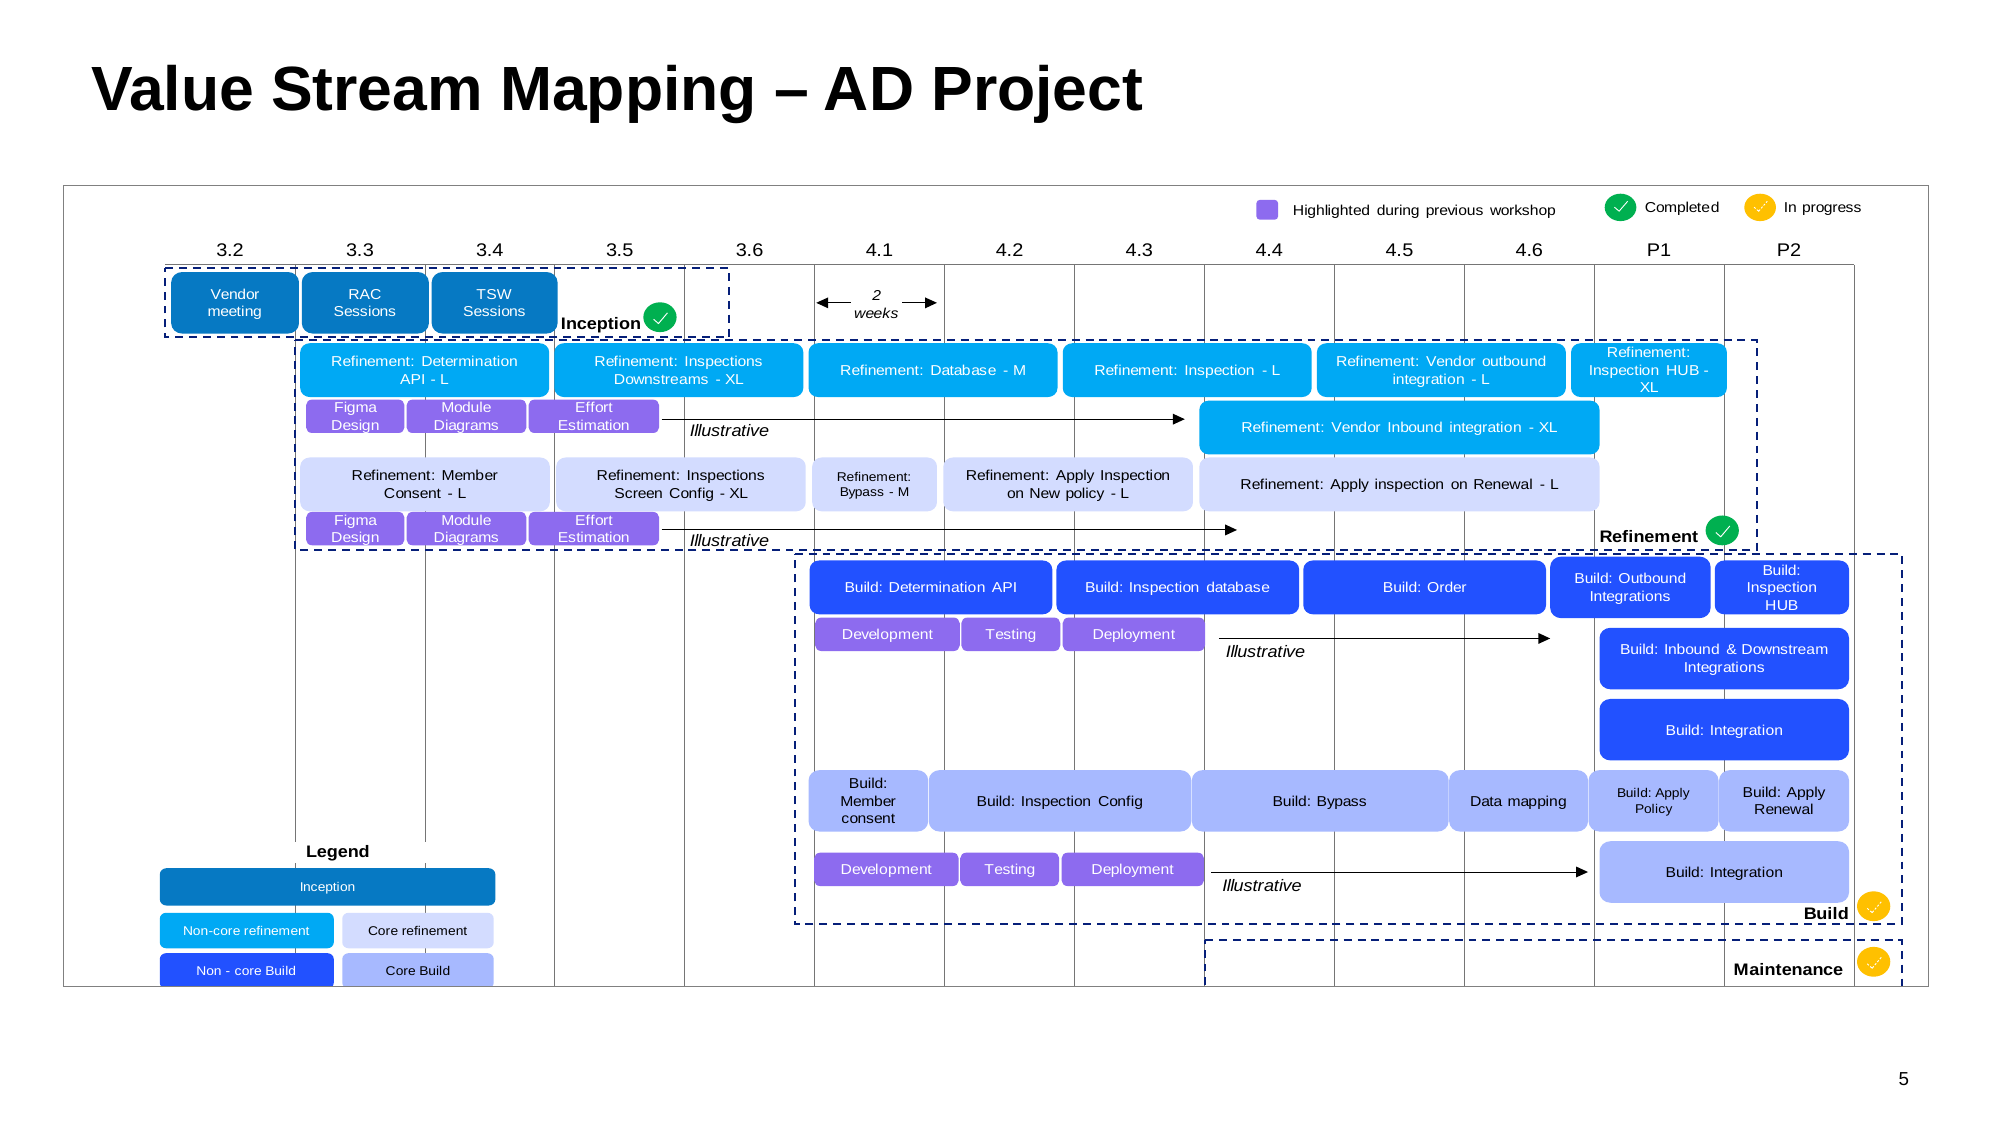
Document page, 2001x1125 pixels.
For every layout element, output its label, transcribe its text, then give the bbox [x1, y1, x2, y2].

title Value Stream Mapping – AD Project [91, 29, 1909, 150]
picture [63, 185, 1929, 987]
